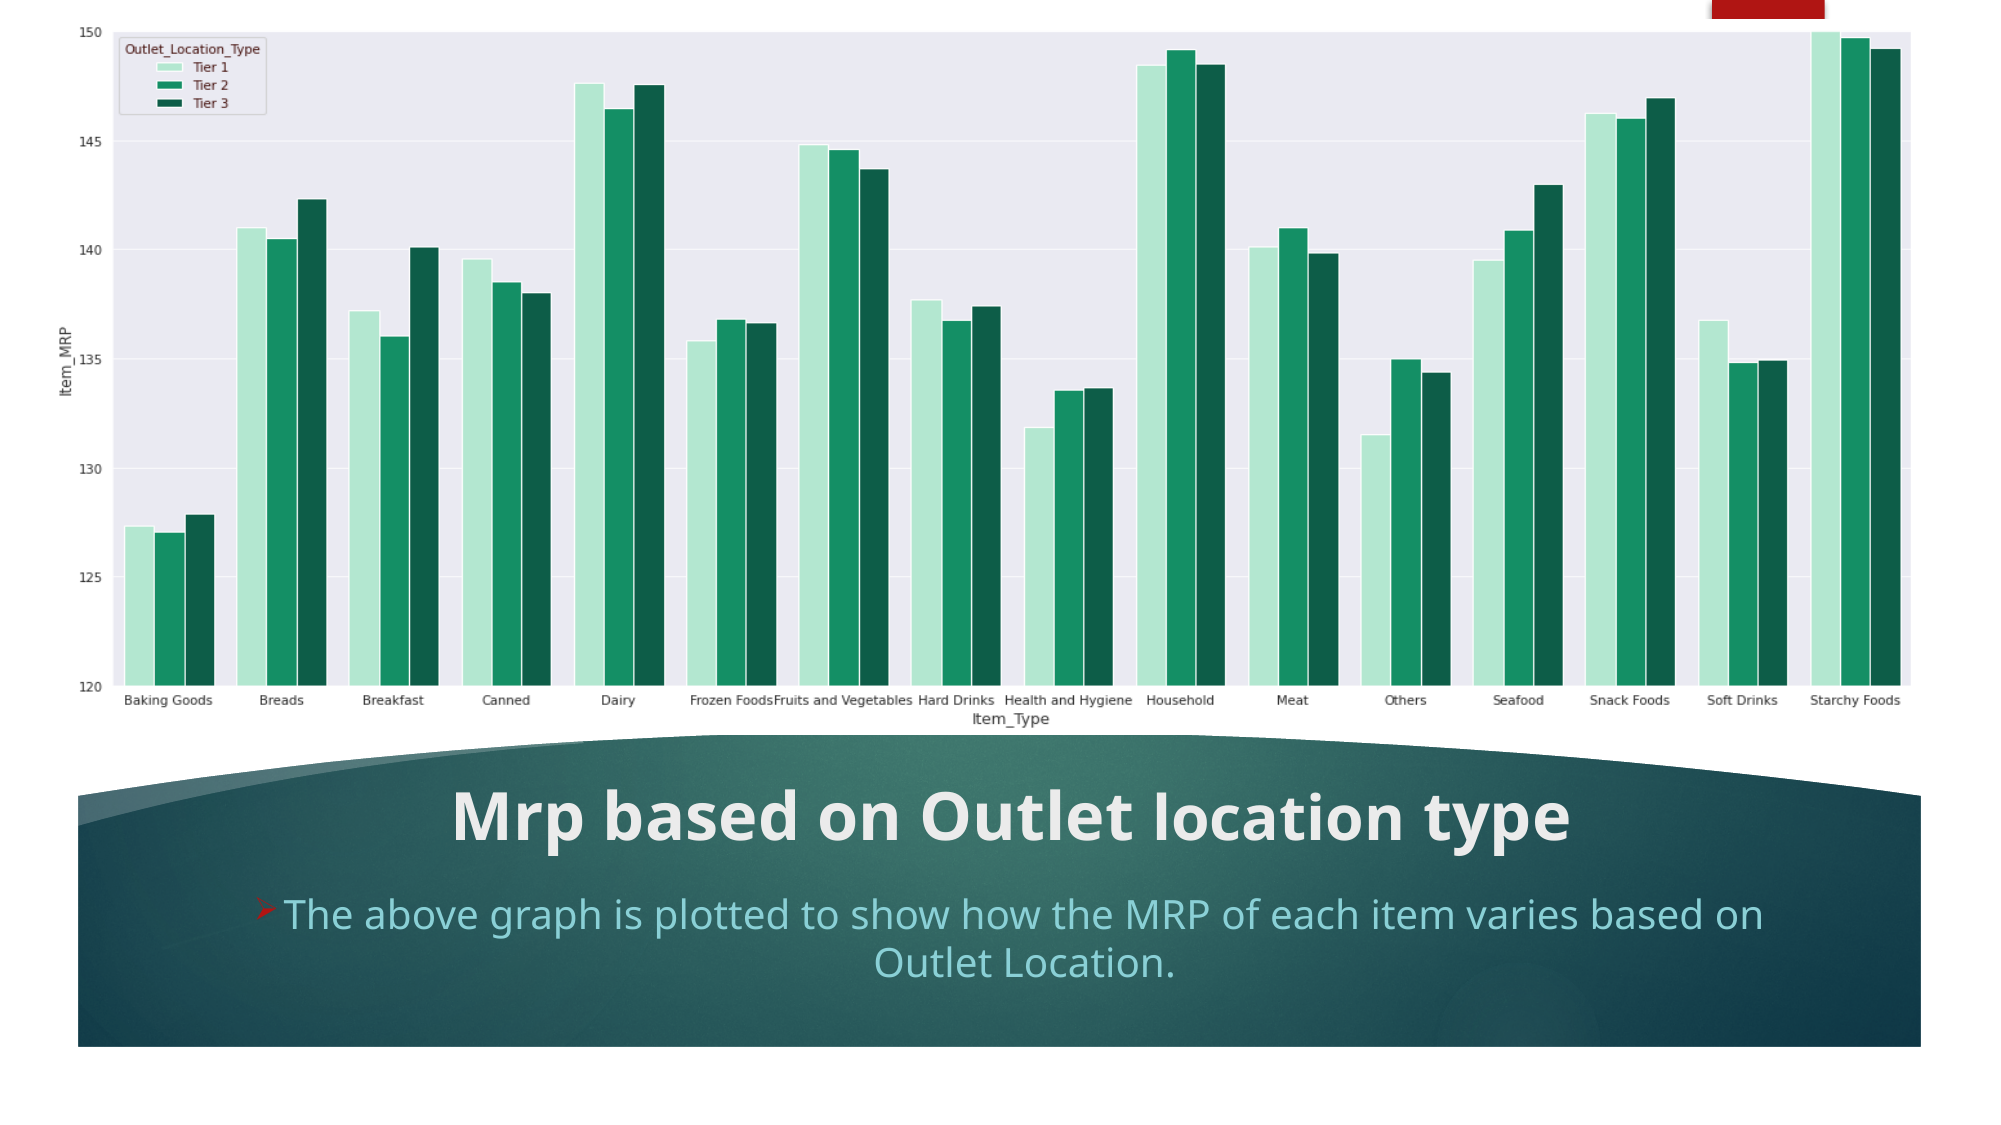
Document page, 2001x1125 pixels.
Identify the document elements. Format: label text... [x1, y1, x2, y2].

list The above graph is plotted to show how the MRP of each item varies based on Outlet Location. [189, 881, 1833, 995]
picture [48, 19, 1921, 735]
title Mrp based on Outlet location type [189, 753, 1833, 862]
